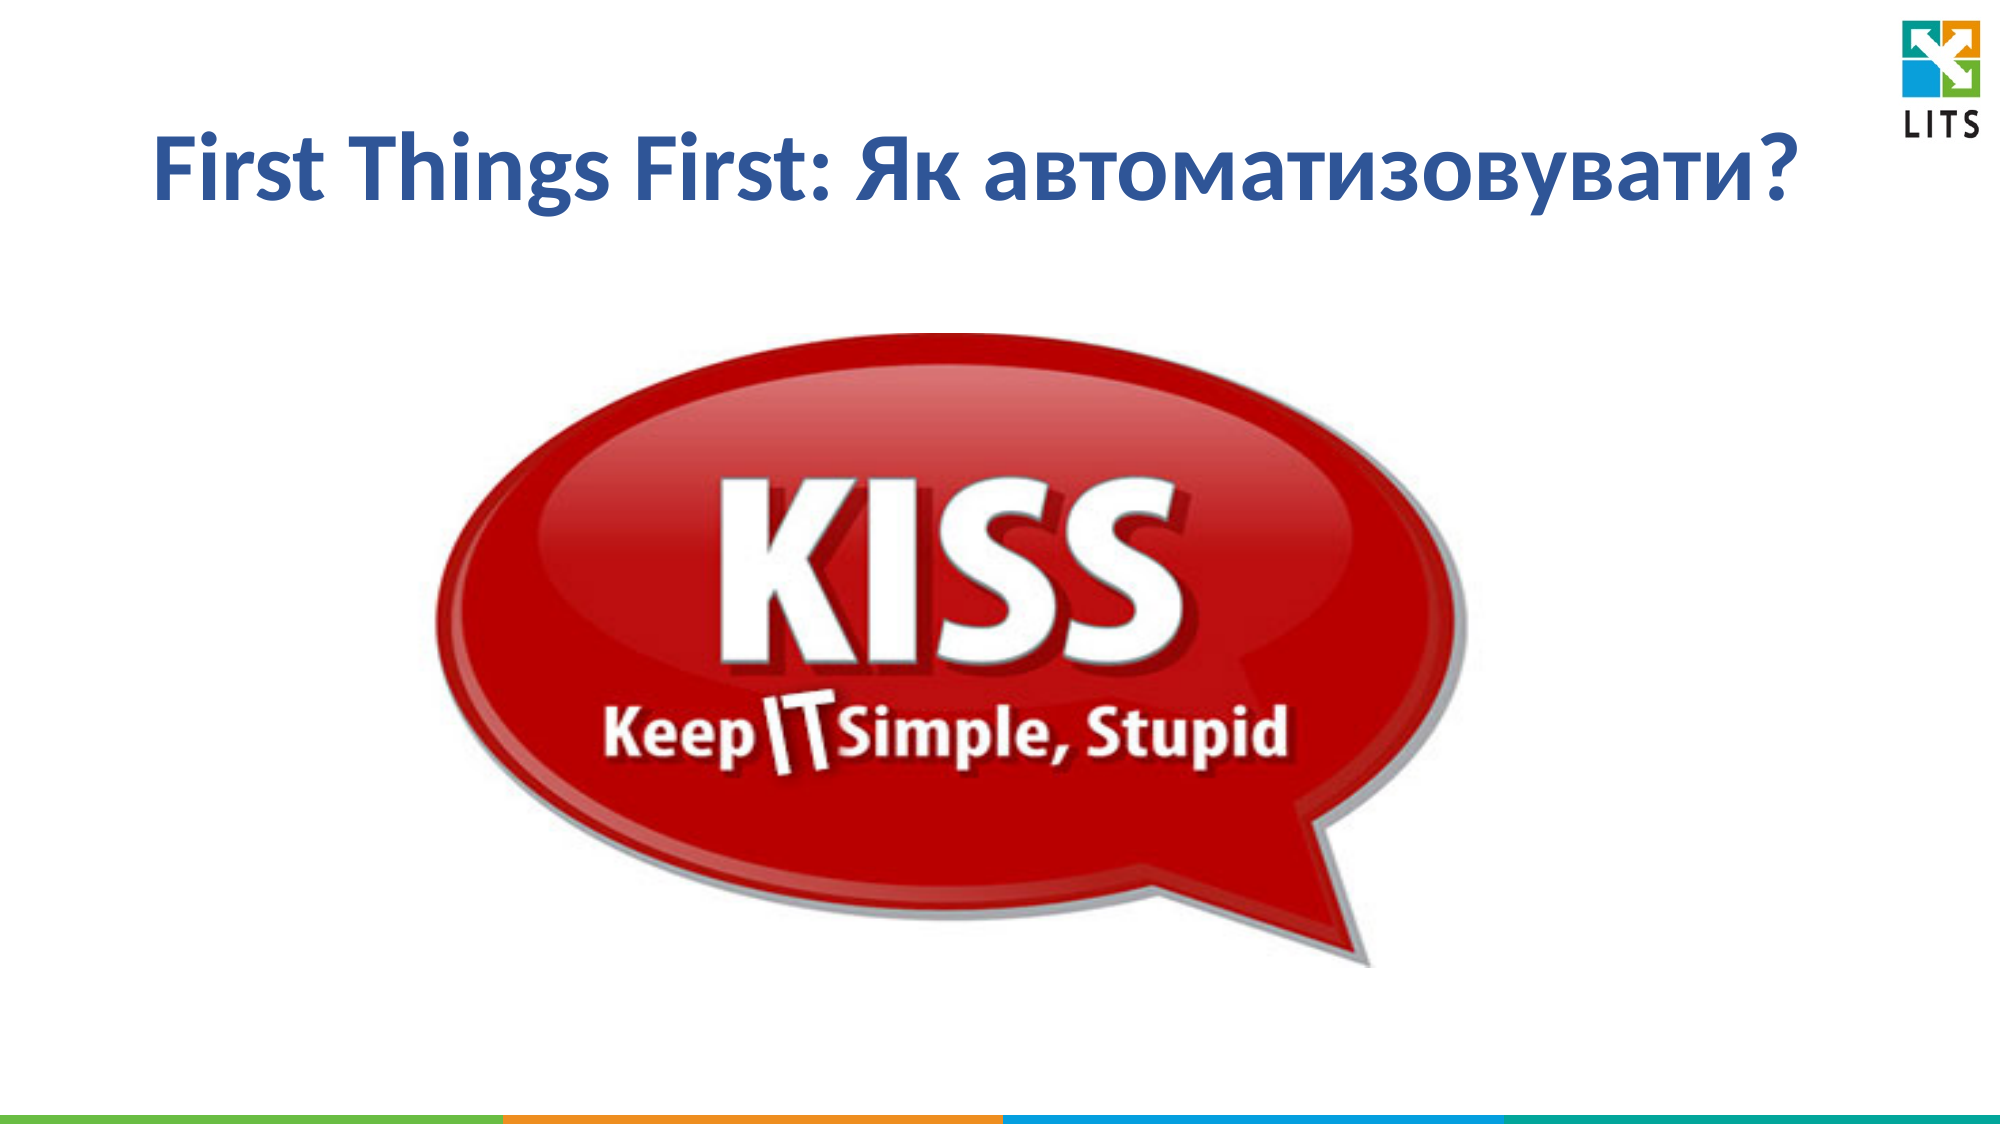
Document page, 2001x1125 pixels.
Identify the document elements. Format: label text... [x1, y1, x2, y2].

picture [1898, 17, 1984, 144]
picture [0, 1115, 1002, 1124]
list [137, 333, 1768, 968]
title First Things First: Як автоматизовувати? [137, 59, 1863, 278]
picture [1505, 1115, 2000, 1124]
